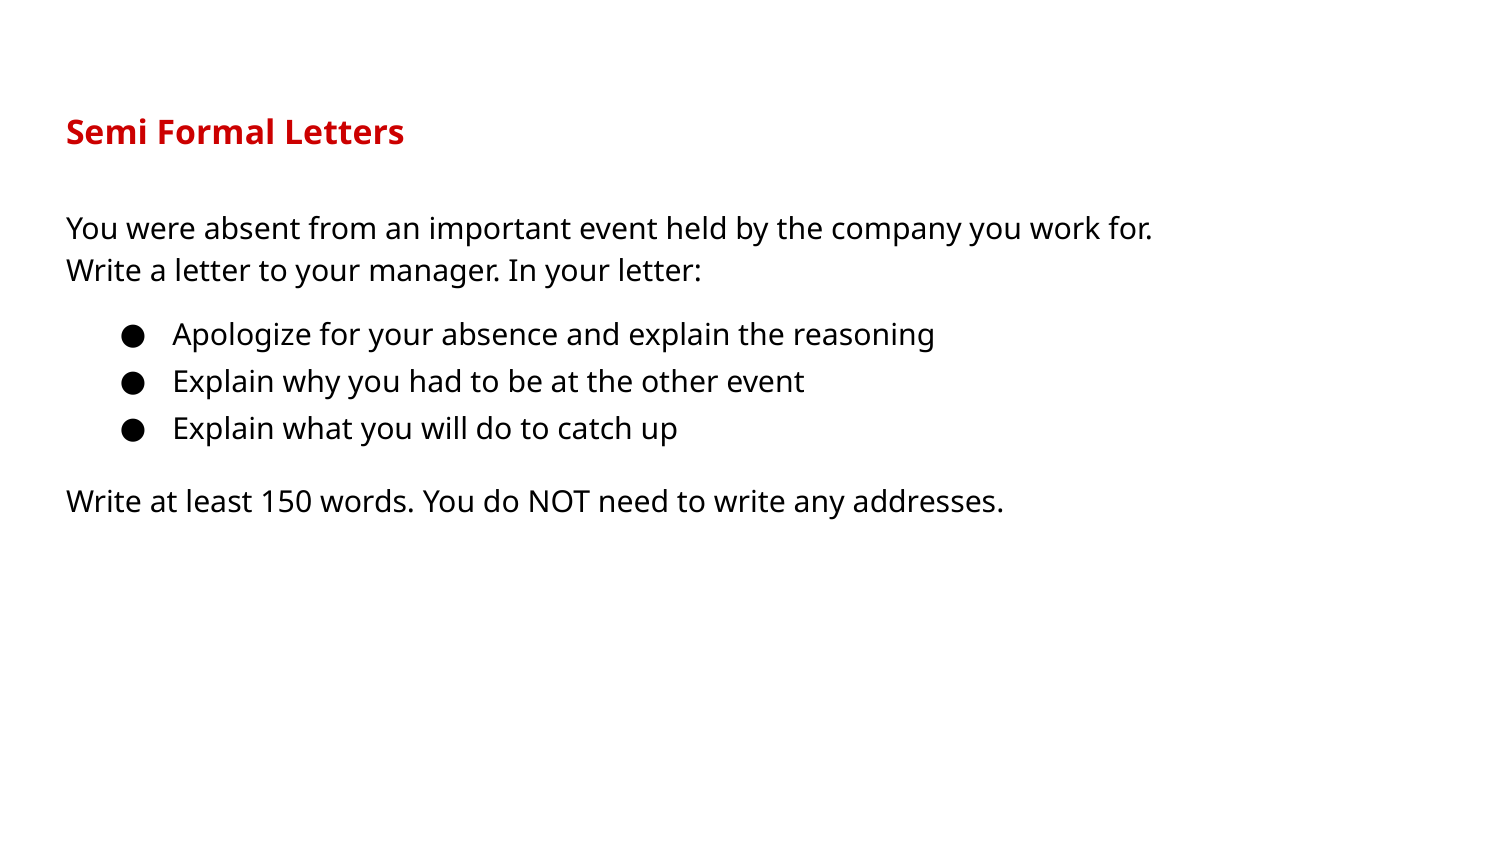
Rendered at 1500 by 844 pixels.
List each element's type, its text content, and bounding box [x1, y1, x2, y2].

title Semi Formal Letters [51, 72, 1449, 167]
list You were absent from an important event held by the company you work for. Write a letter to your manager. In your letter: Apologize for your absence and explain the reasoning Explain why you had to be at the other event Explain what you will do to catch up Write at least 150 words. You do NOT need to write any addresses. [51, 189, 1449, 750]
